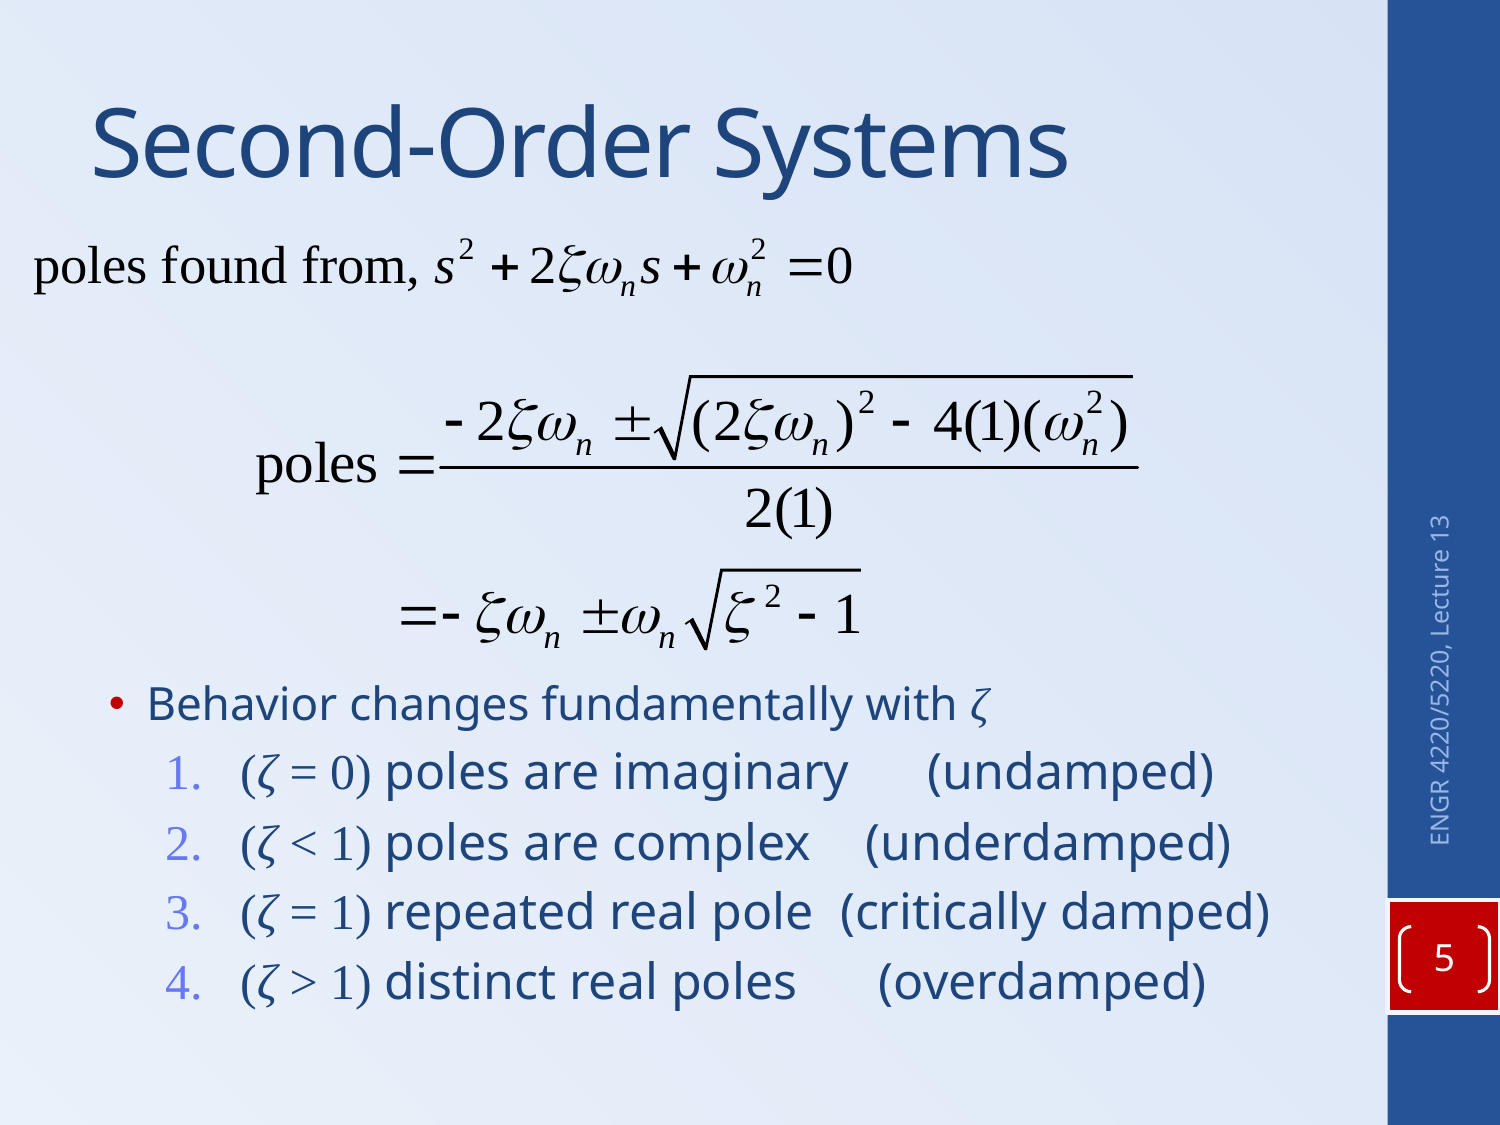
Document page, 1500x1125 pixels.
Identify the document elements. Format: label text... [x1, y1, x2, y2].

title Second-Order Systems [75, 45, 1325, 233]
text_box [24, 224, 863, 311]
footer ENGR 4220/5220, Lecture 13 [1408, 500, 1469, 889]
list Behavior changes fundamentally with ζ (ζ = 0) poles are imaginary (undamped) (ζ < 1) poles are complex (underdamped) (ζ = 1) repeated real pole (critically damped) (ζ > 1) distinct real poles (overdamped) [75, 299, 1363, 1088]
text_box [245, 360, 1151, 551]
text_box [385, 555, 876, 663]
slide_number 5 [1397, 925, 1492, 994]
